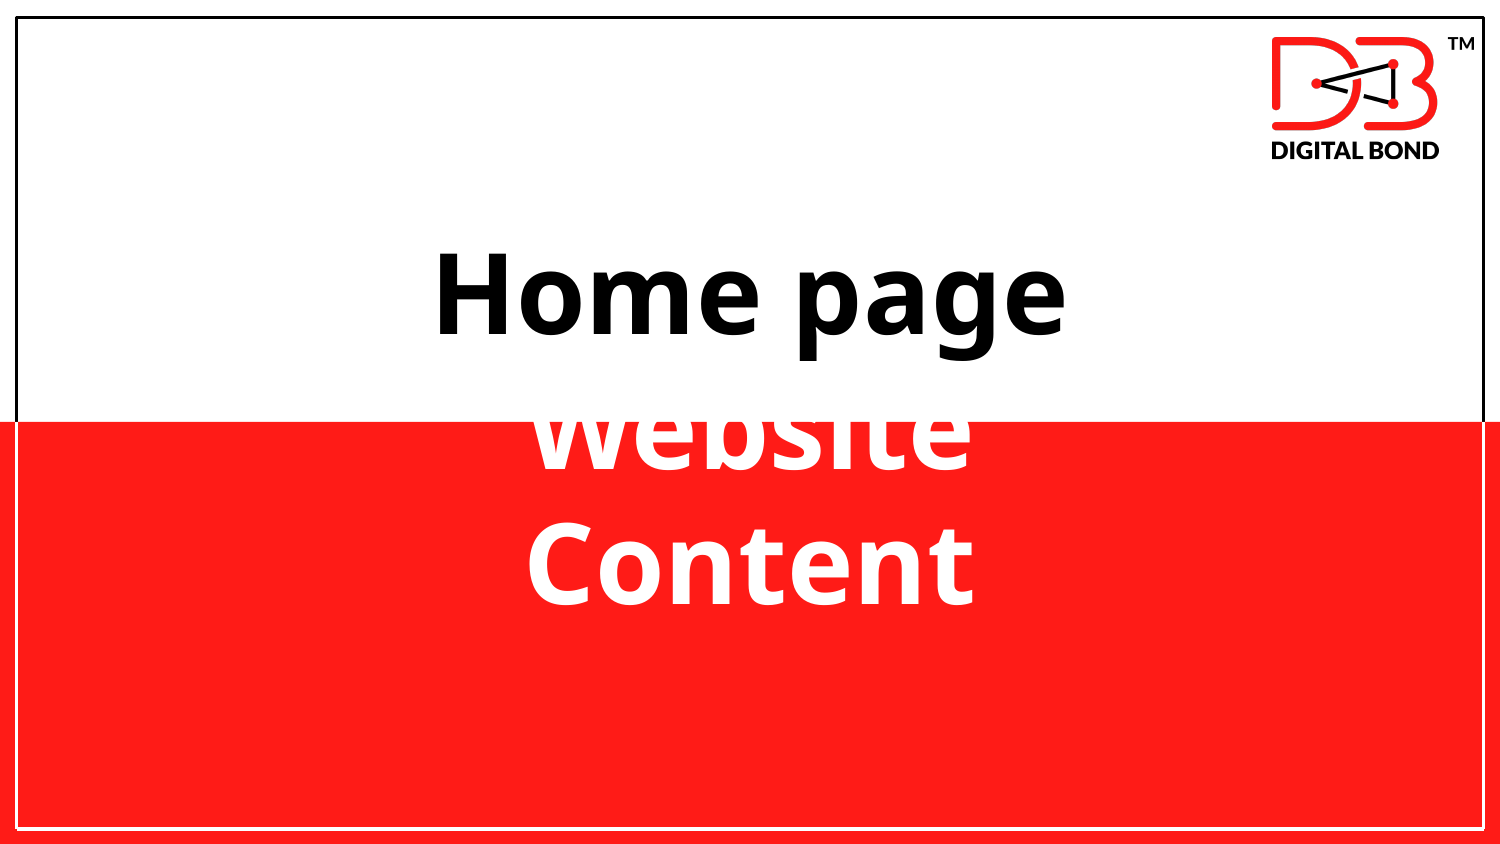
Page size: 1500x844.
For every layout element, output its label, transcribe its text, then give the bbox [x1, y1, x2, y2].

picture [1265, 26, 1481, 167]
title Home page Website Content [360, 241, 1140, 608]
